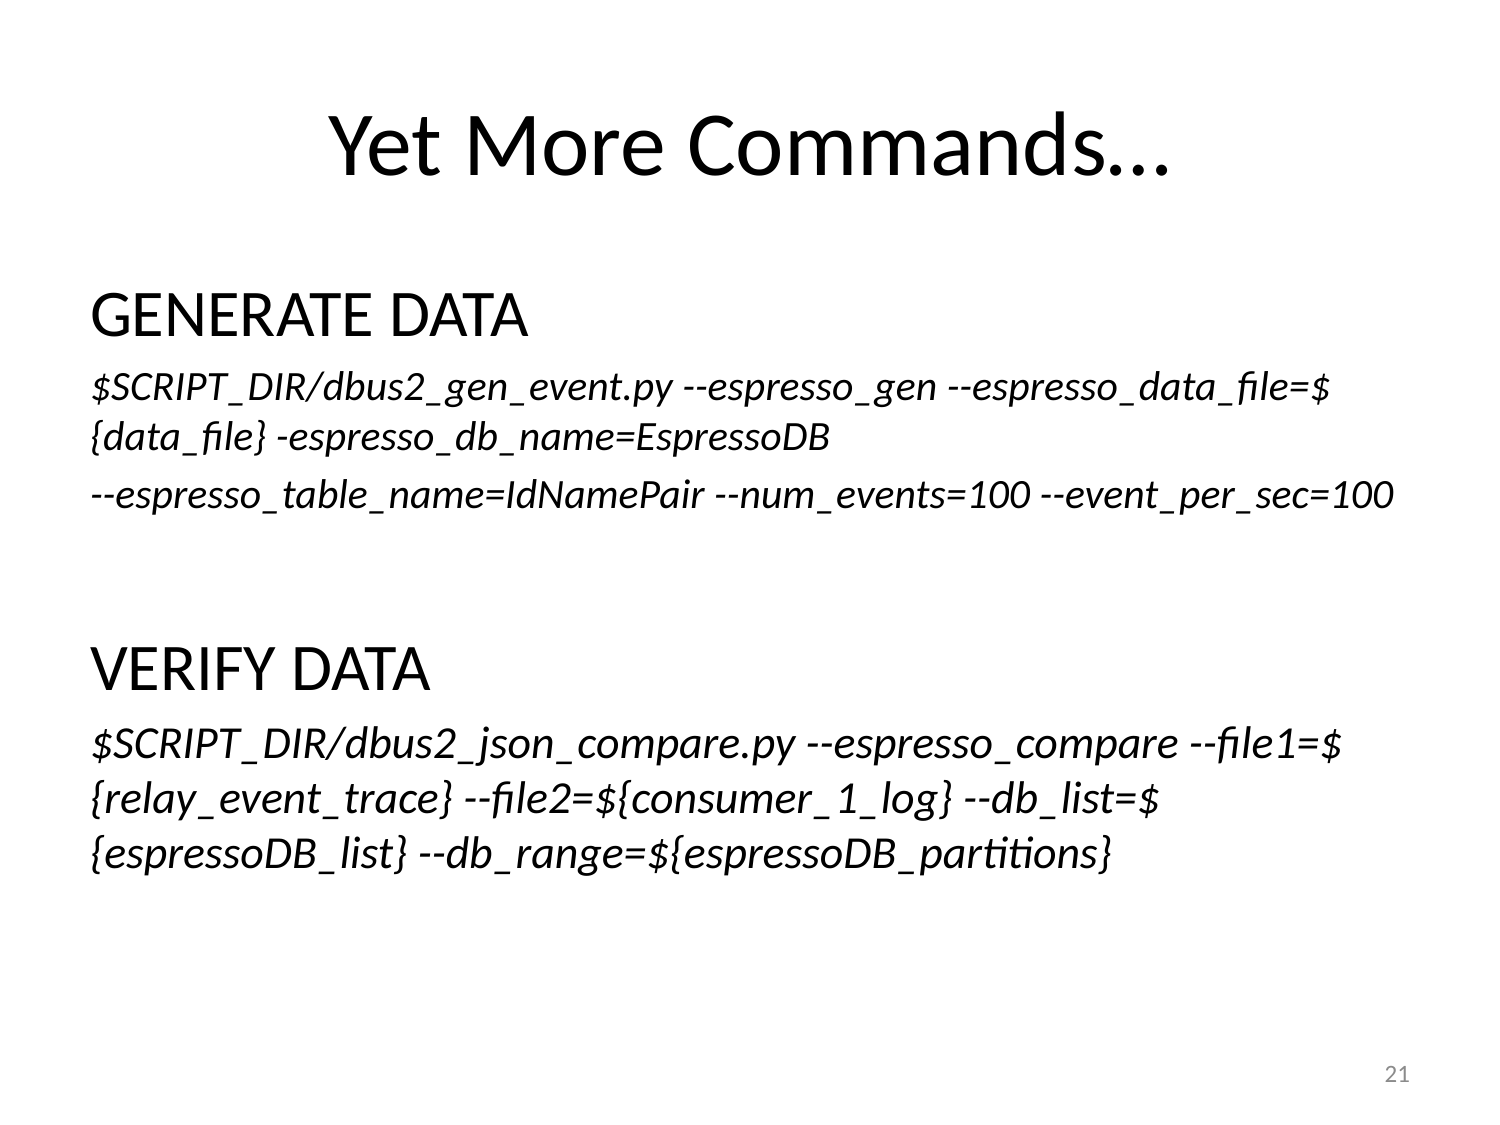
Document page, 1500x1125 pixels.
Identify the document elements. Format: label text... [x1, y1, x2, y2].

list GENERATE DATA $SCRIPT_DIR/dbus2_gen_event.py --espresso_gen --espresso_data_file=${data_file} -espresso_db_name=EspressoDB --espresso_table_name=IdNamePair --num_events=100 --event_per_sec=100 VERIFY DATA $SCRIPT_DIR/dbus2_json_compare.py --espresso_compare --file1=${relay_event_trace} --file2=${consumer_1_log} --db_list=${espressoDB_list} --db_range=${espressoDB_partitions} [75, 262, 1425, 1005]
slide_number 21 [1074, 1042, 1425, 1103]
title Yet More Commands… [75, 45, 1425, 233]
